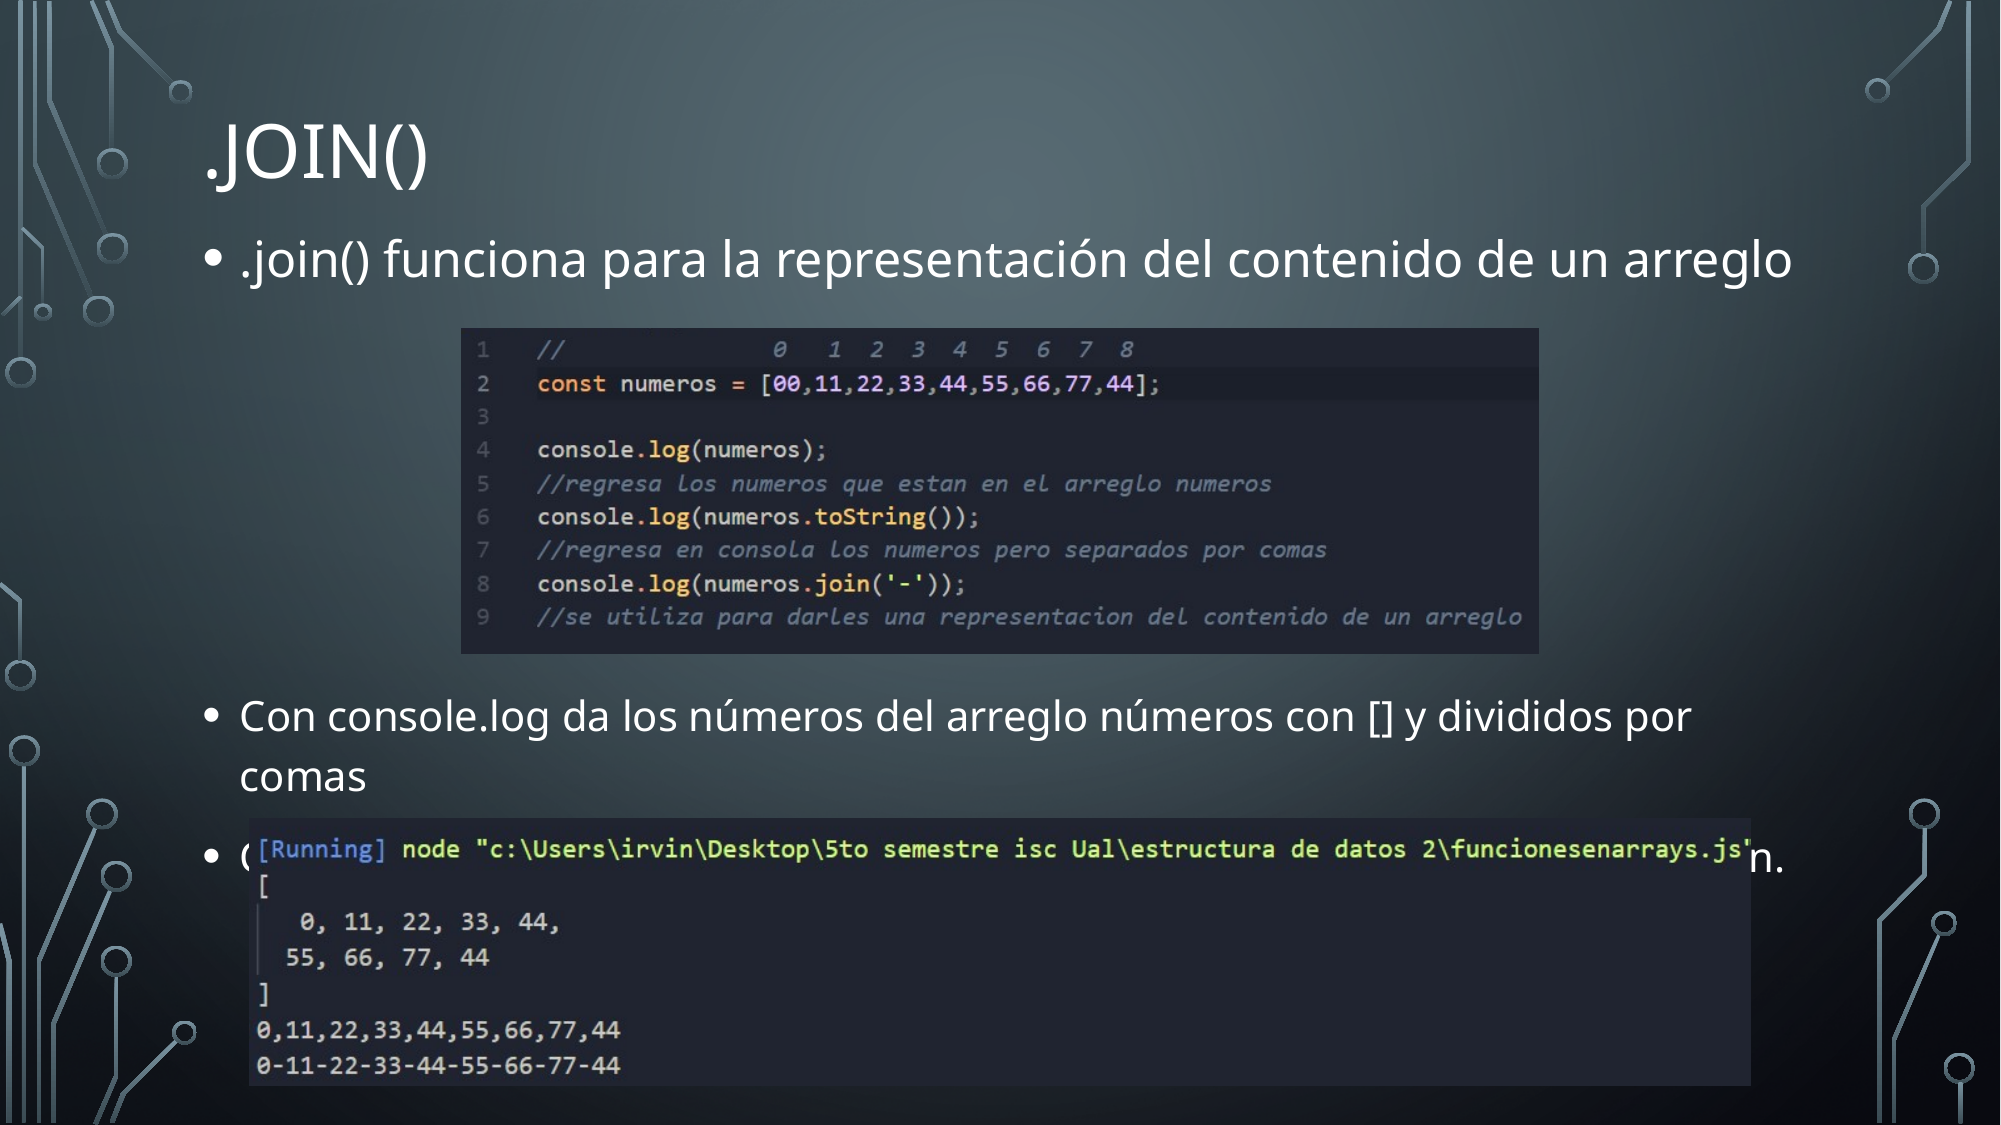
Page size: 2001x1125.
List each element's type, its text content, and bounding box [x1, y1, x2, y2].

list .join() funciona para la representación del contenido de un arreglo Con console.log da los números del arreglo números con [] y divididos por comas Con .toString() los da separados por comas y con .join(‘-’) ya los da con el guion. [187, 207, 1813, 1111]
picture [249, 818, 1751, 1086]
picture [460, 328, 1540, 654]
title .join() [187, 101, 1813, 207]
